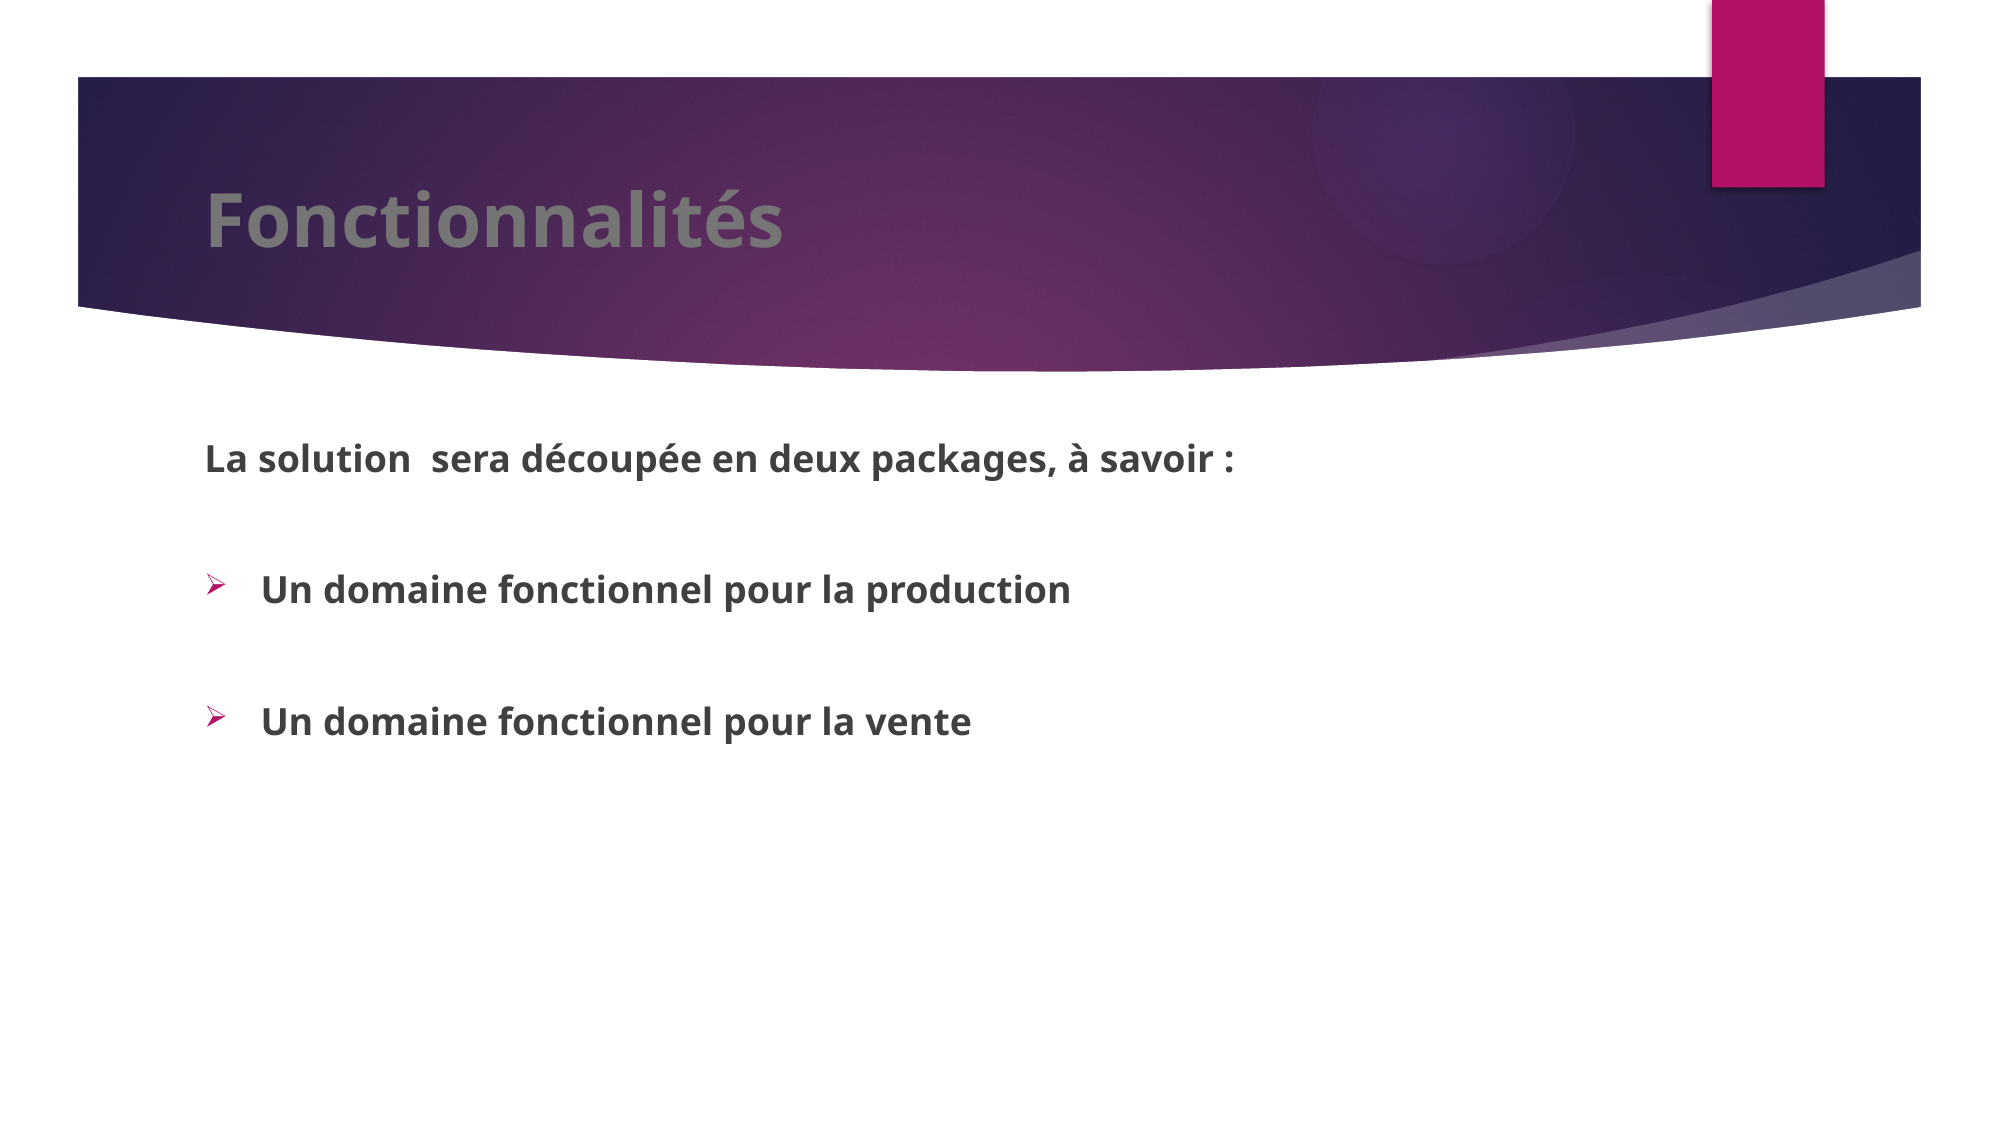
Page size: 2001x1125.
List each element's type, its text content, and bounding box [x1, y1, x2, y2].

list La solution sera découpée en deux packages, à savoir : Un domaine fonctionnel pour la production Un domaine fonctionnel pour la vente [189, 427, 1638, 988]
title Fonctionnalités [189, 159, 1627, 276]
